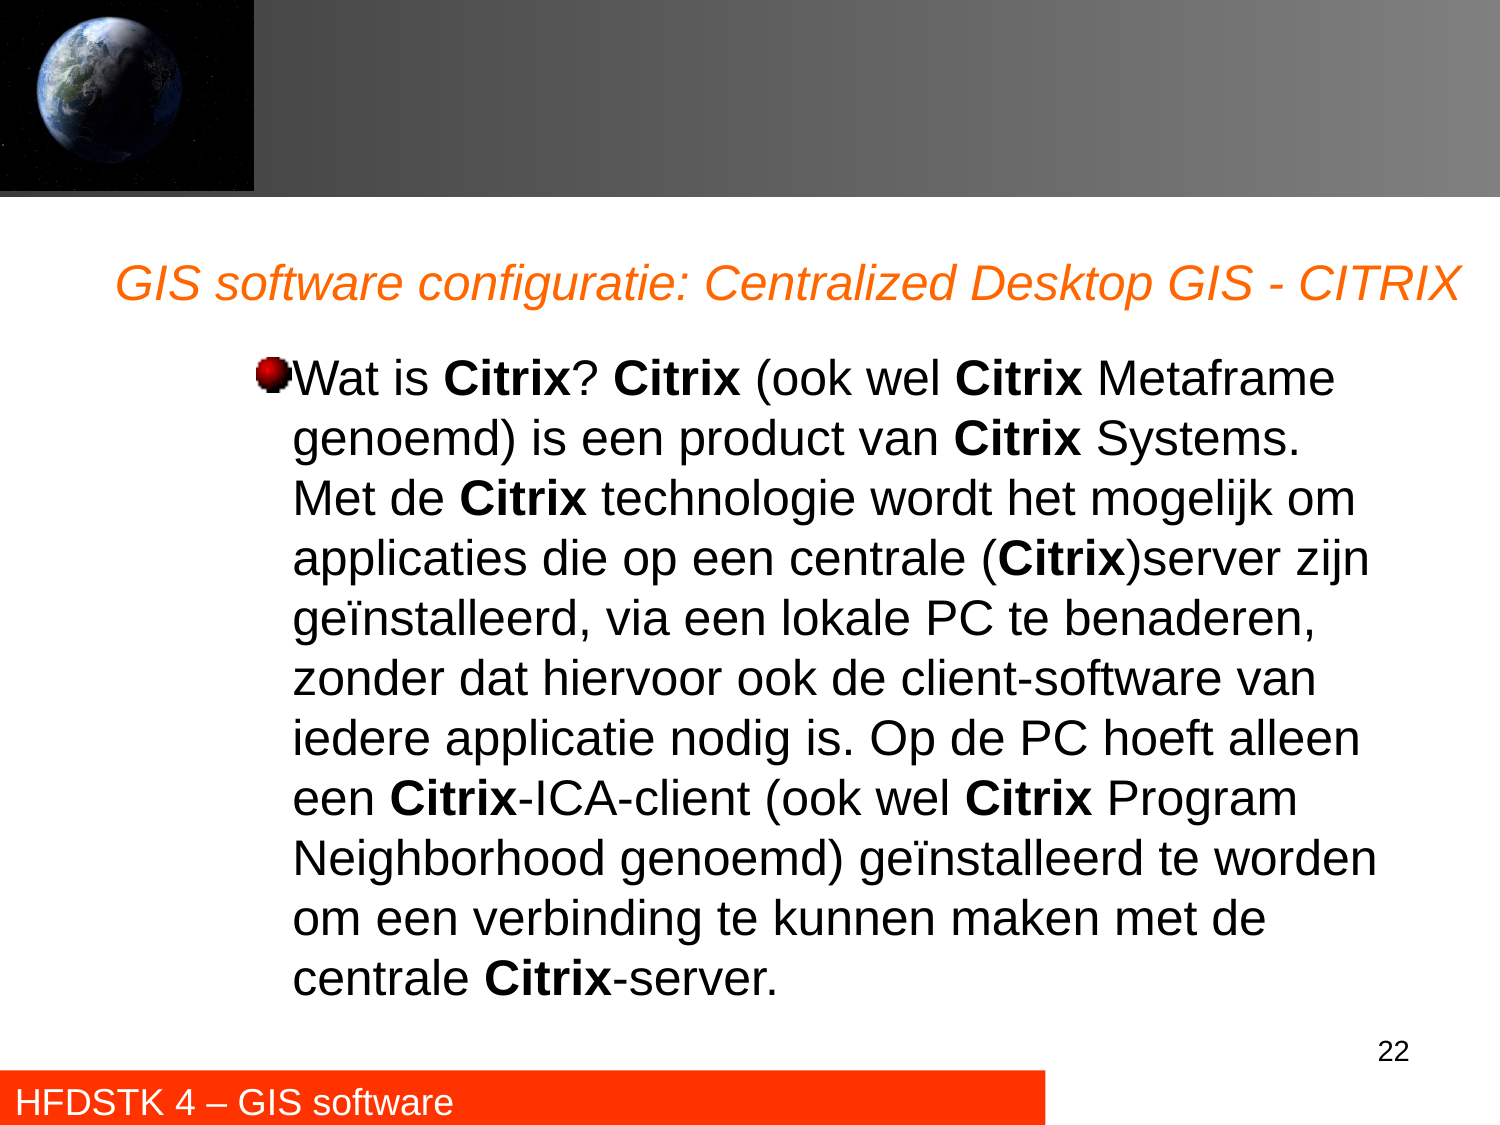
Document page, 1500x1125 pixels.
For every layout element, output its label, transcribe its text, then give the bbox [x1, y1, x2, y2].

text_box GIS software configuratie: Centralized Desktop GIS - CITRIX [100, 243, 1500, 319]
slide_number 22 [1074, 1024, 1425, 1103]
text_box HFDSTK 4 – GIS software [0, 1070, 1034, 1125]
picture [256, 357, 292, 393]
text_box [256, 0, 1500, 197]
text_box Wat is Citrix? Citrix (ook wel Citrix Metaframe genoemd) is een product van Citrix Systems. Met de Citrix technologie wordt het mogelijk om applicaties die op een centrale (Citrix)server zijn geïnstalleerd, via een lokale PC te benaderen, zonder dat hiervoor ook de client-software van iedere applicatie nodig is. Op de PC hoeft alleen een Citrix-ICA-client (ook wel Citrix Program Neighborhood genoemd) geïnstalleerd te worden om een verbinding te kunnen maken met de centrale Citrix-server. [242, 337, 1412, 1013]
text_box [1034, 1070, 1046, 1125]
picture [0, 0, 255, 191]
